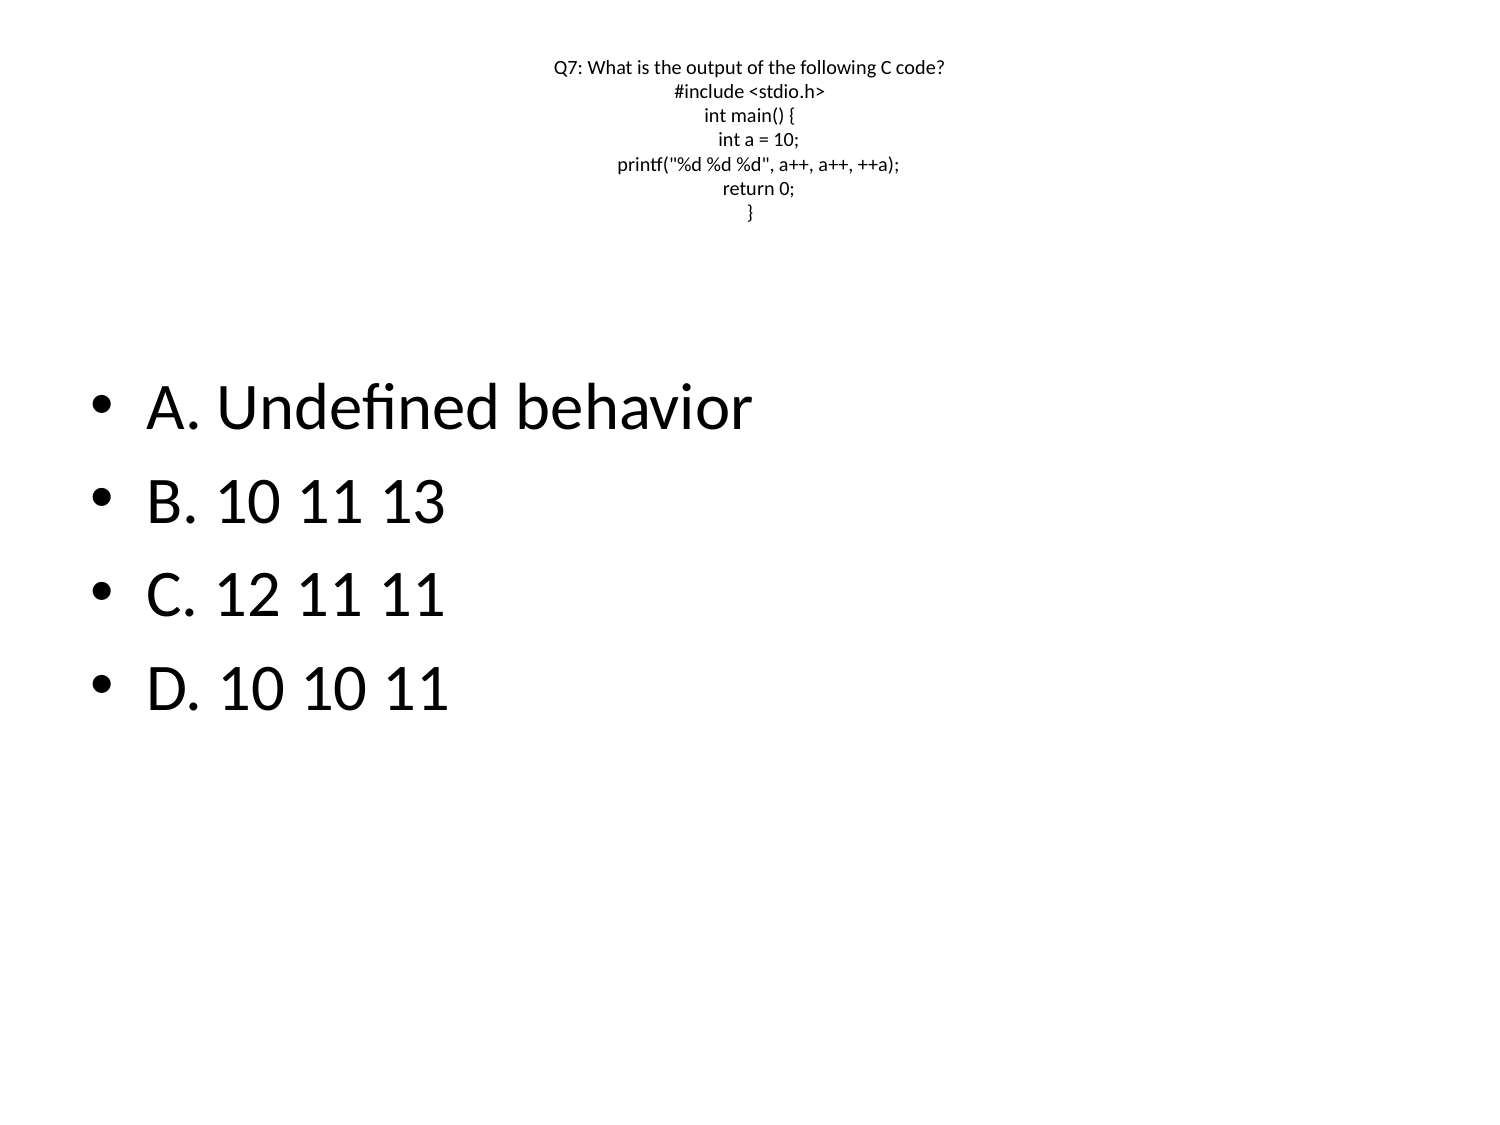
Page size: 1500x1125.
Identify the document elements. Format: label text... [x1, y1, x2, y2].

title Q7: What is the output of the following C code? #include <stdio.h> int main() { int a = 10; printf("%d %d %d", a++, a++, ++a); return 0; } [75, 45, 1425, 233]
list A. Undefined behavior (Answer) B. 10 11 13 C. 12 11 11 D. 10 10 11 [75, 262, 1425, 1005]
